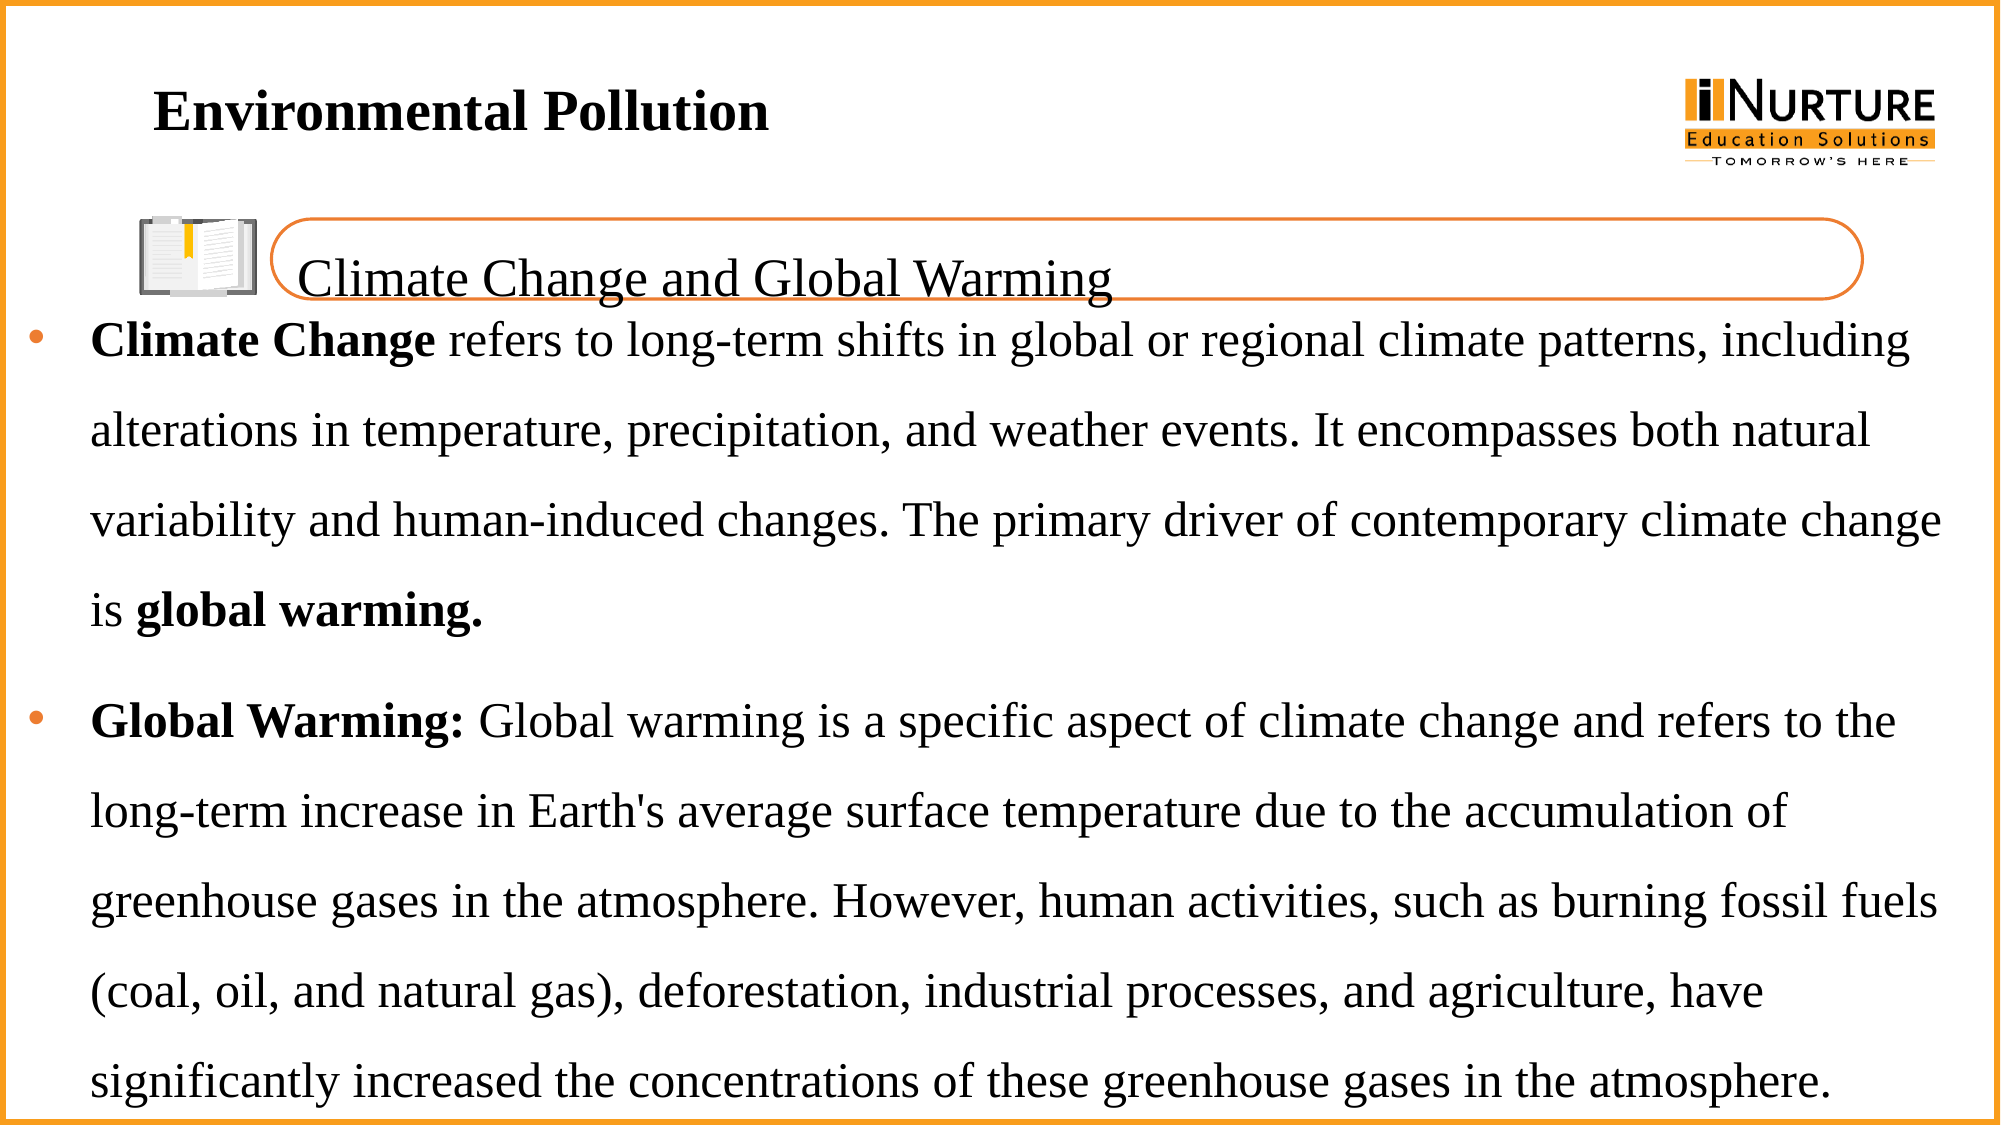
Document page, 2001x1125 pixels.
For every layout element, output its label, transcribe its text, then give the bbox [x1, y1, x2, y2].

list Climate Change refers to long-term shifts in global or regional climate patterns, including alterations in temperature, precipitation, and weather events. It encompasses both natural variability and human-induced changes. The primary driver of contemporary climate change is global warming. Global Warming: Global warming is a specific aspect of climate change and refers to the long-term increase in Earth's average surface temperature due to the accumulation of greenhouse gases in the atmosphere. However, human activities, such as burning fossil fuels (coal, oil, and natural gas), deforestation, industrial processes, and agriculture, have significantly increased the concentrations of these greenhouse gases in the atmosphere. [0, 268, 1977, 1088]
list Environmental Pollution [101, 72, 1656, 184]
picture [122, 184, 274, 268]
picture [1665, 57, 1960, 184]
text_box Climate Change and Global Warming [269, 217, 1865, 301]
text_box [271, 272, 297, 299]
